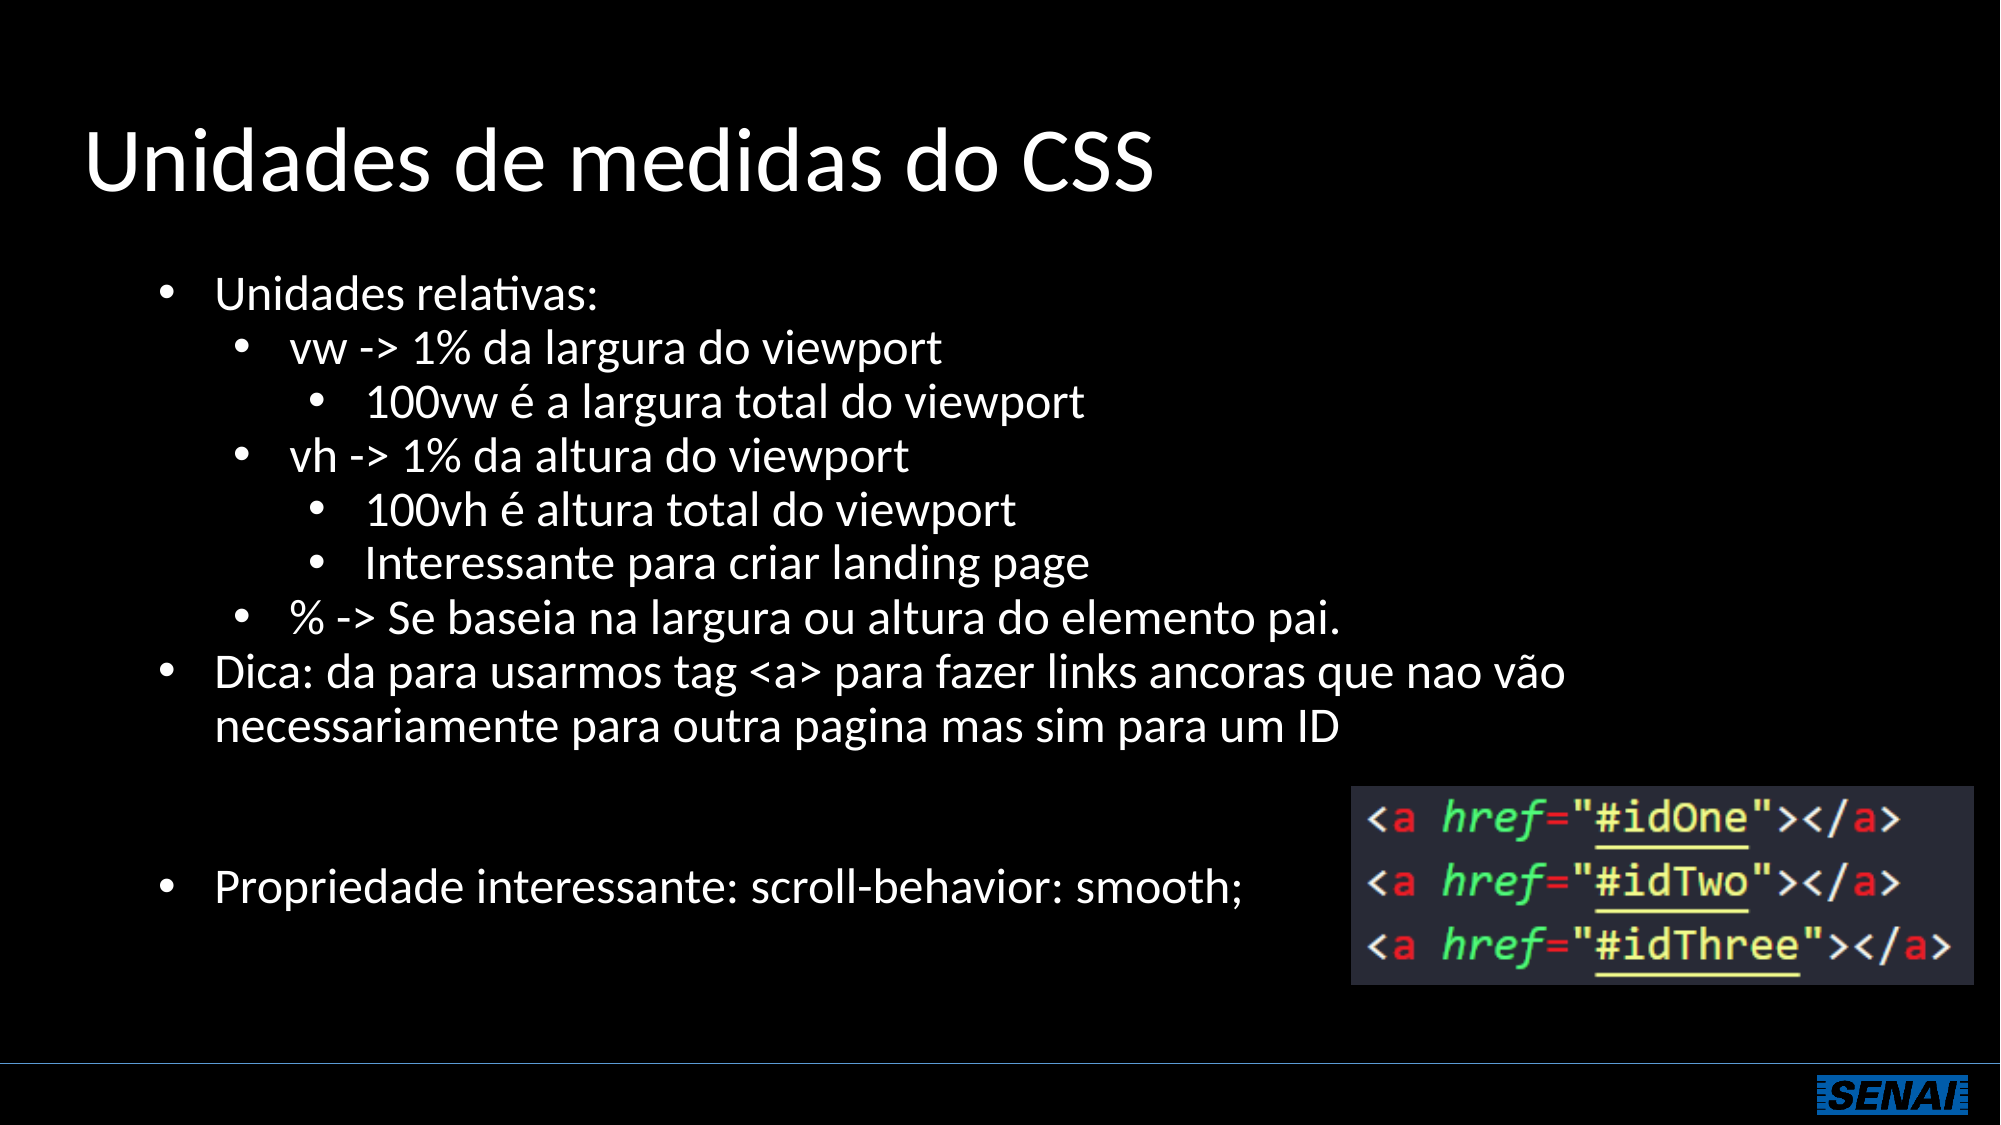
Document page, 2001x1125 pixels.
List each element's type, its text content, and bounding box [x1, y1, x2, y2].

list Unidades relativas: vw -> 1% da largura do viewport 100vw é a largura total do viewport vh -> 1% da altura do viewport 100vh é altura total do viewport Interessante para criar landing page % -> Se baseia na largura ou altura do elemento pai. Dica: da para usarmos tag <a> para fazer links ancoras que nao vão necessariamente para outra pagina mas sim para um ID Propriedade interessante: scroll-behavior: smooth; [68, 252, 1932, 1000]
picture [1351, 786, 1974, 985]
picture [1817, 1075, 1968, 1115]
title Unidades de medidas do CSS [68, 97, 1932, 223]
